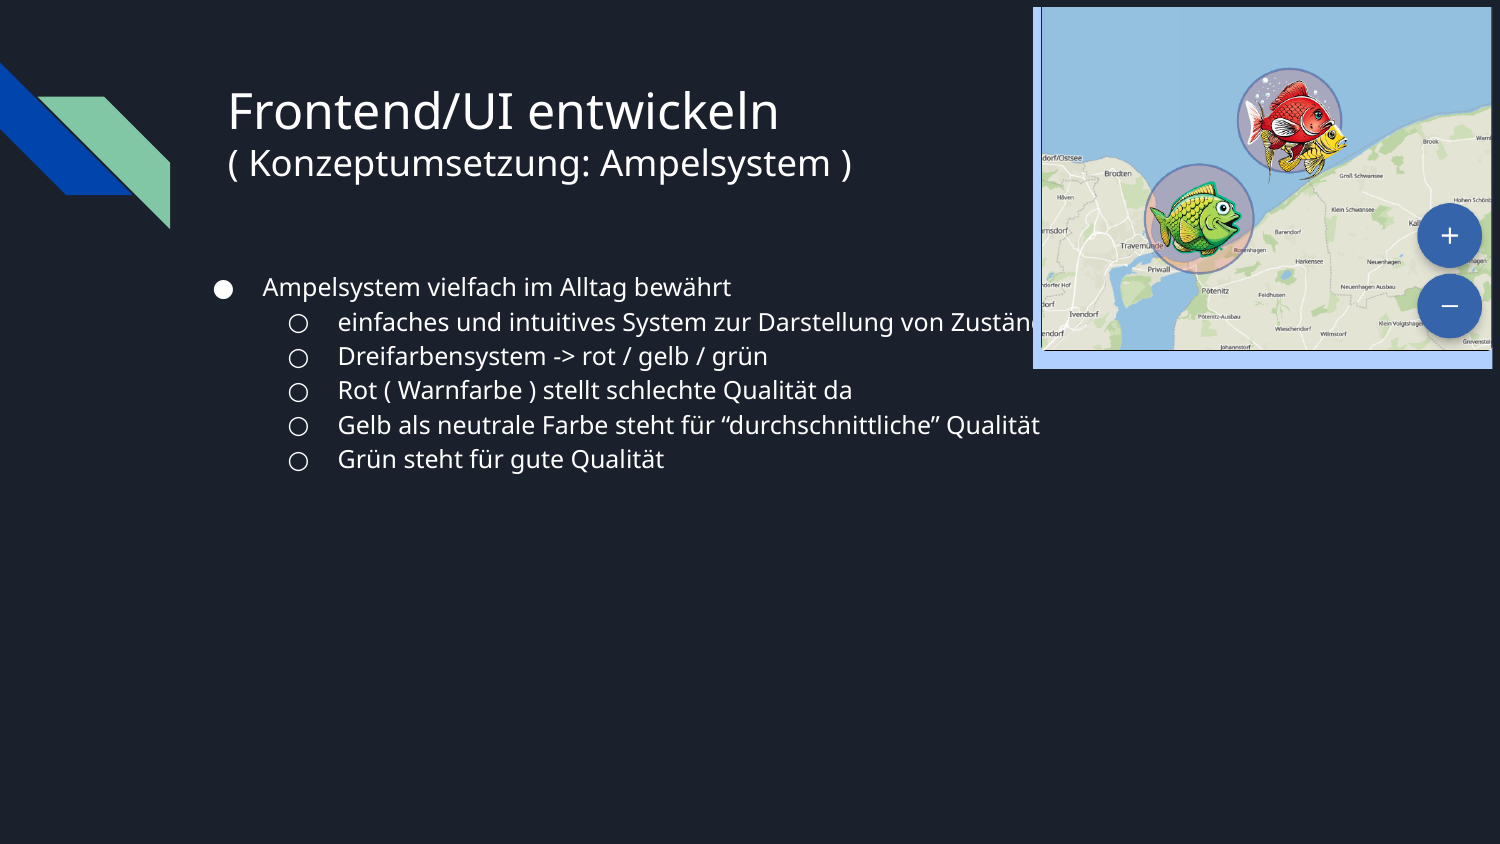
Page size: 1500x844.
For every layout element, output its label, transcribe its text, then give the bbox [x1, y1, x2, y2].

title Frontend/UI entwickeln ( Konzeptumsetzung: Ampelsystem ) [212, 64, 1020, 215]
picture [1025, 7, 1493, 385]
list Ampelsystem vielfach im Alltag bewährt einfaches und intuitives System zur Darstellung von Zuständen Dreifarbensystem -> rot / gelb / grün Rot ( Warnfarbe ) stellt schlechte Qualität da Gelb als neutrale Farbe steht für “durchschnittliche” Qualität Grün steht für gute Qualität [172, 252, 1328, 730]
